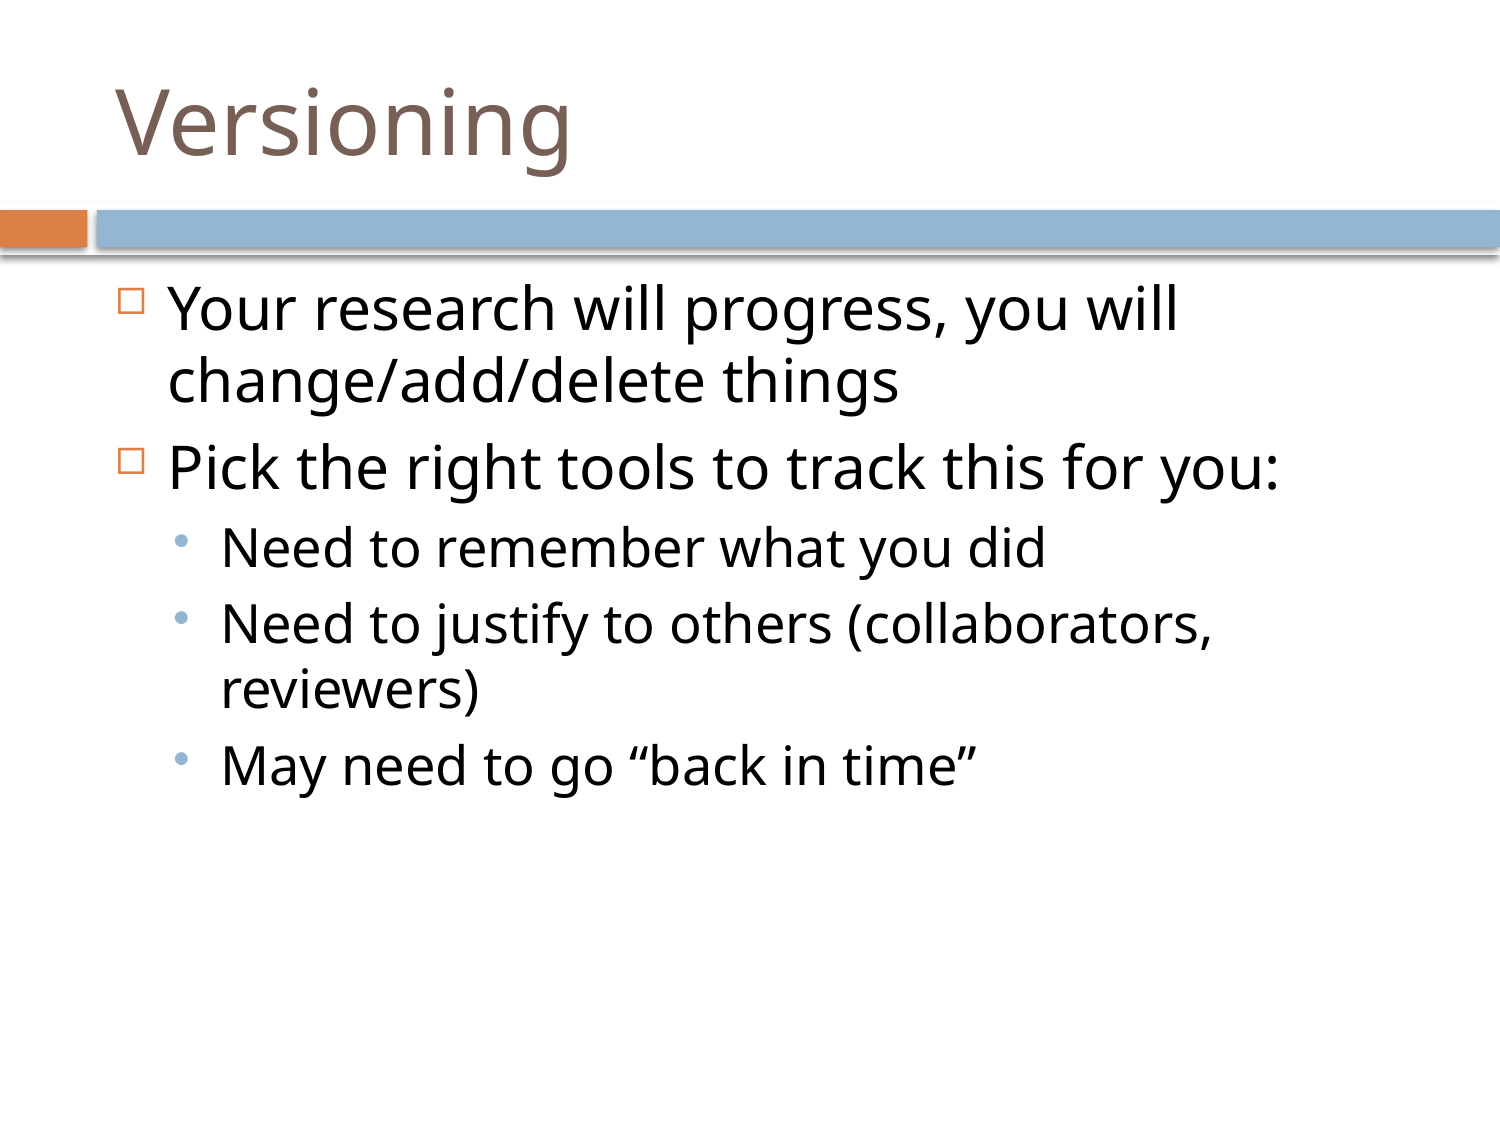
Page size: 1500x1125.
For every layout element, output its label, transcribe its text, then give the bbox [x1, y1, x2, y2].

title Versioning [100, 37, 1438, 200]
list Your research will progress, you will change/add/delete things Pick the right tools to track this for you: Need to remember what you did Need to justify to others (collaborators, reviewers) May need to go “back in time” [100, 262, 1438, 1000]
